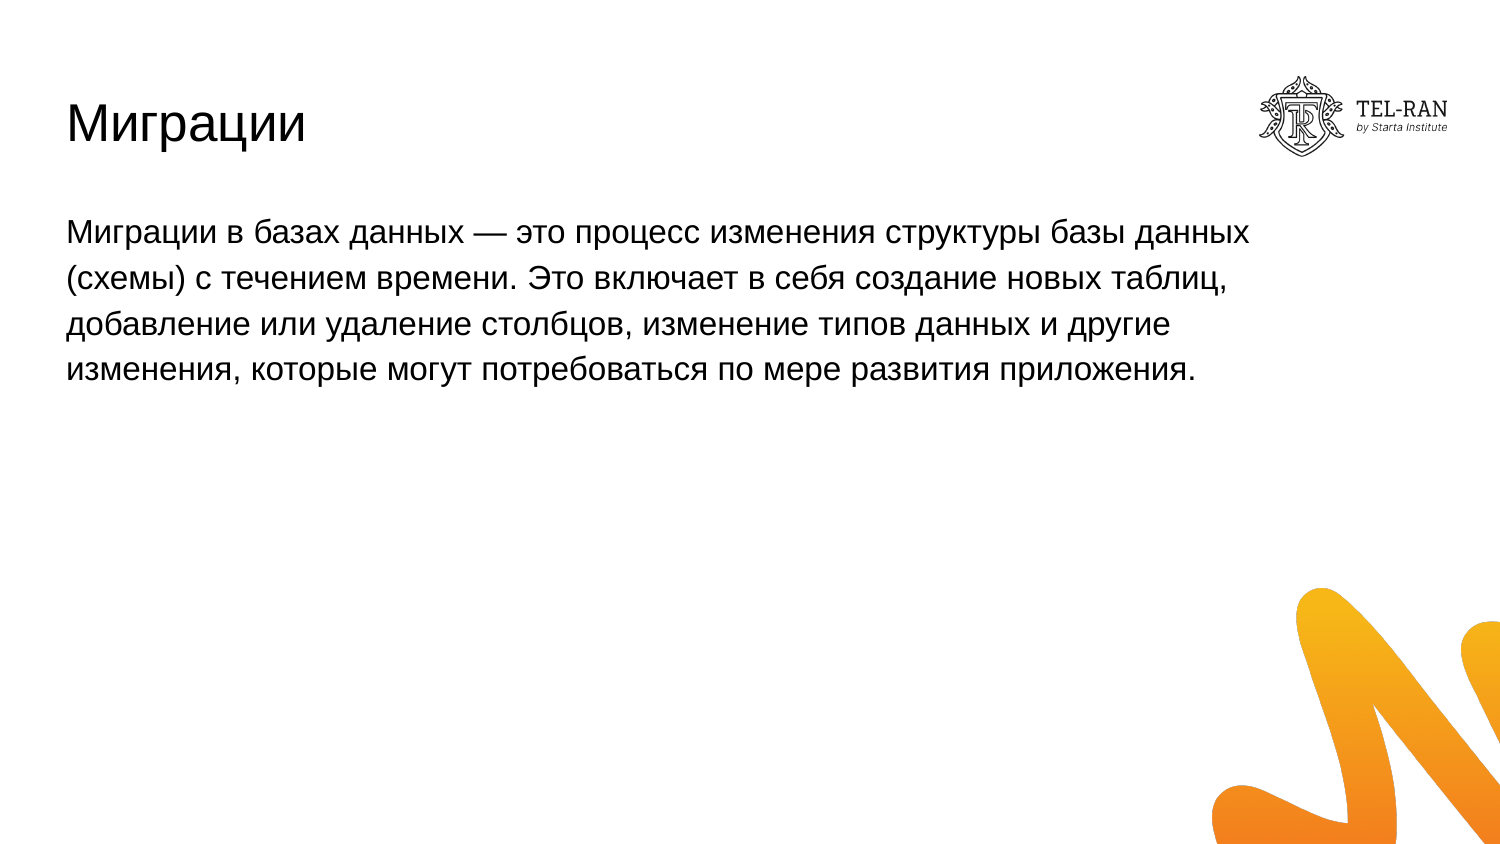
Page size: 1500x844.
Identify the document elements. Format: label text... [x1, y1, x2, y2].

picture [1152, 588, 1500, 844]
list Миграции в базах данных — это процесс изменения структуры базы данных (схемы) с течением времени. Это включает в себя создание новых таблиц, добавление или удаление столбцов, изменение типов данных и другие изменения, которые могут потребоваться по мере развития приложения. [51, 189, 1289, 750]
picture [1259, 76, 1447, 157]
title Миграции [51, 72, 1449, 167]
